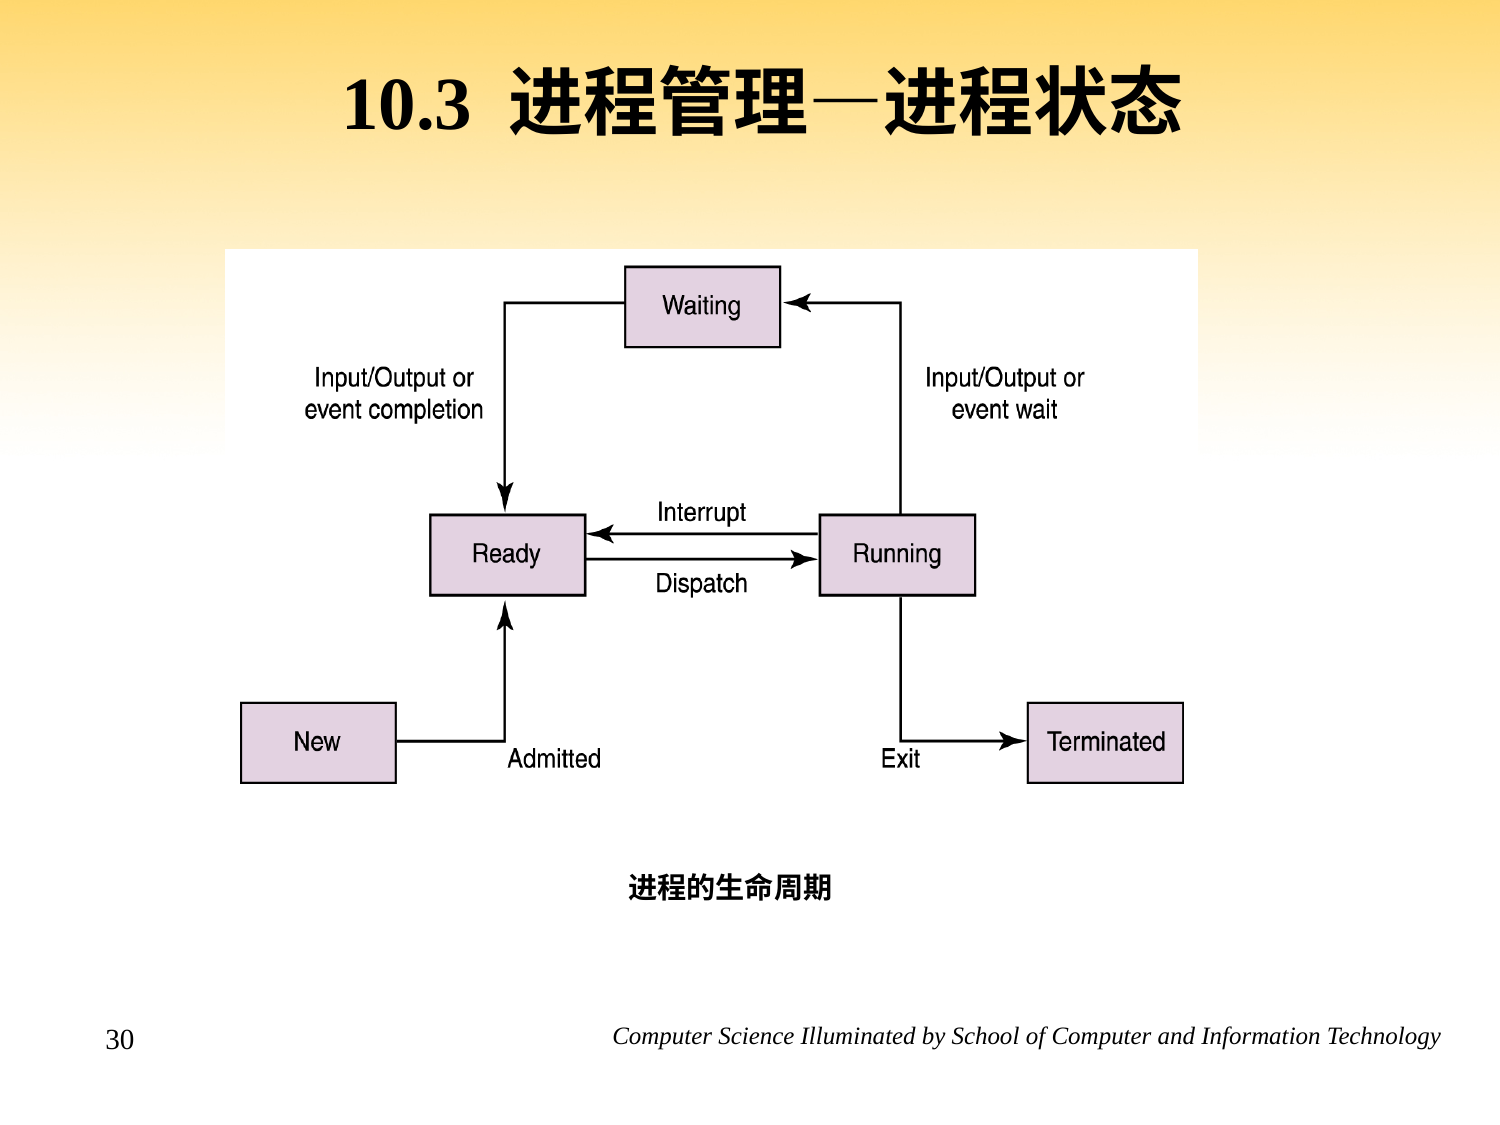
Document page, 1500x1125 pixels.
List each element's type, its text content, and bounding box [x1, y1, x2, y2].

picture [0, 0, 1500, 1125]
text_box 进程的生命周期 [613, 862, 848, 913]
title 10.3 进程管理—进程状态 [87, 24, 1438, 175]
slide_number 30 [75, 1012, 150, 1066]
